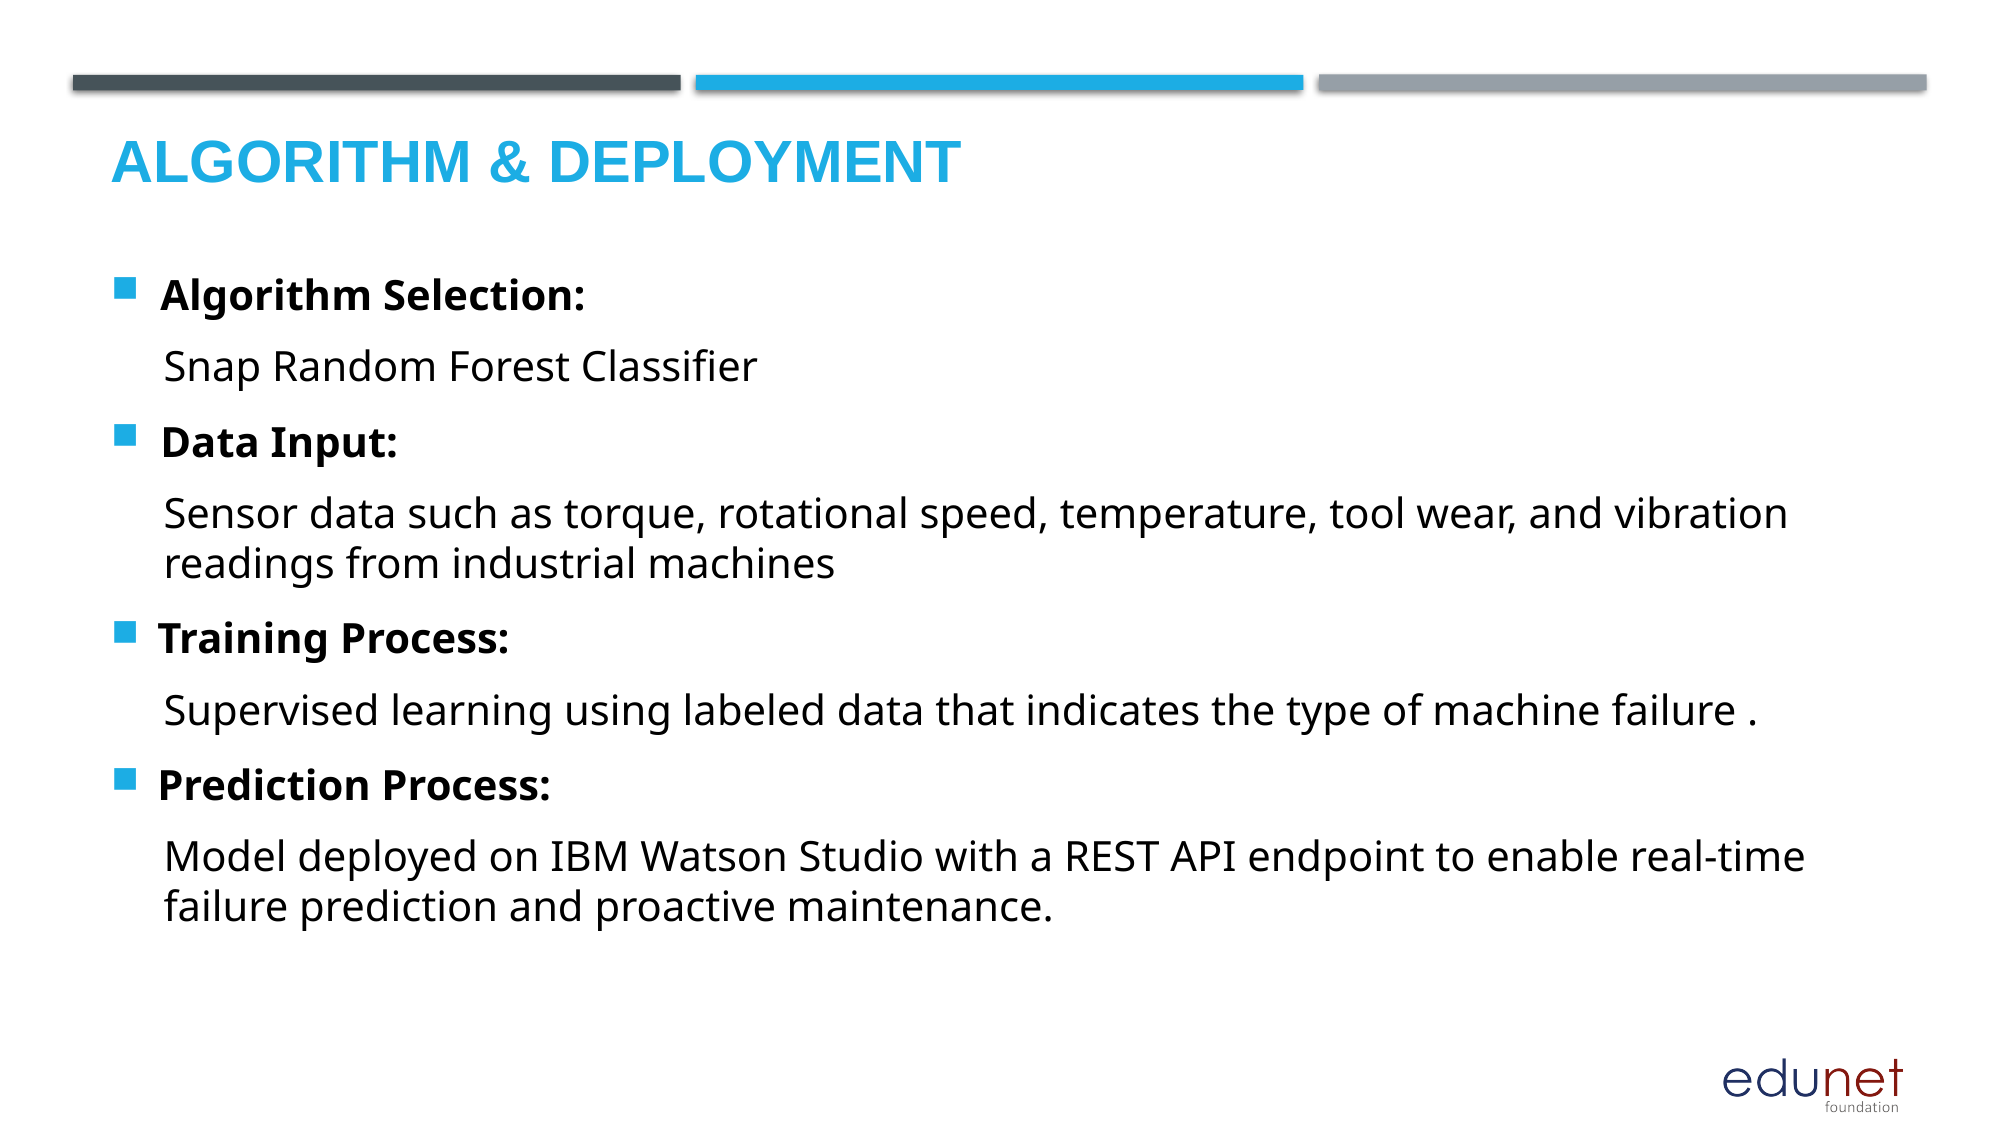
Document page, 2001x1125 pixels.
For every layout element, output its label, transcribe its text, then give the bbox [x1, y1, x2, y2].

picture [1719, 1056, 1905, 1116]
list Algorithm Selection: Snap Random Forest Classifier Data Input: Sensor data such as torque, rotational speed, temperature, tool wear, and vibration readings from industrial machines Training Process: Supervised learning using labeled data that indicates the type of machine failure . Prediction Process: Model deployed on IBM Watson Studio with a REST API endpoint to enable real-time failure prediction and proactive maintenance. [95, 213, 1905, 981]
title Algorithm & Deployment [95, 115, 1905, 203]
